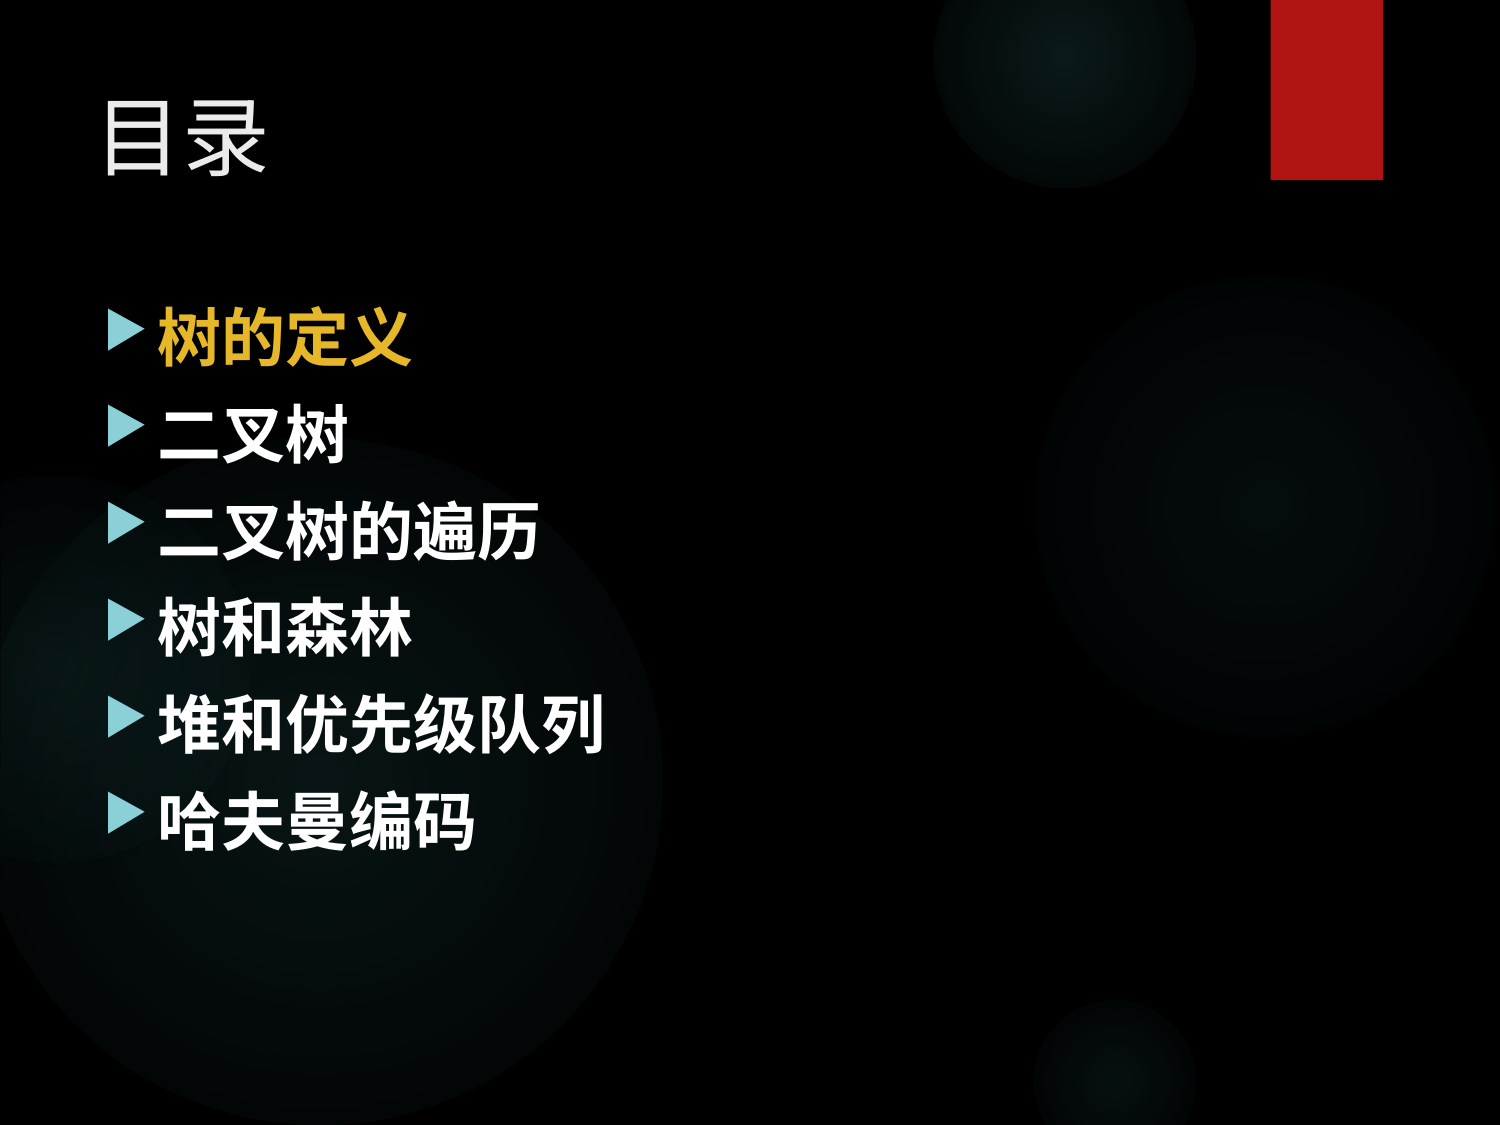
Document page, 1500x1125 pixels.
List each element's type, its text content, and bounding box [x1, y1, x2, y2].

list 树的定义 二叉树 二叉树的遍历 树和森林 堆和优先级队列 哈夫曼编码 [88, 290, 1253, 867]
title 目录 [79, 74, 1237, 304]
